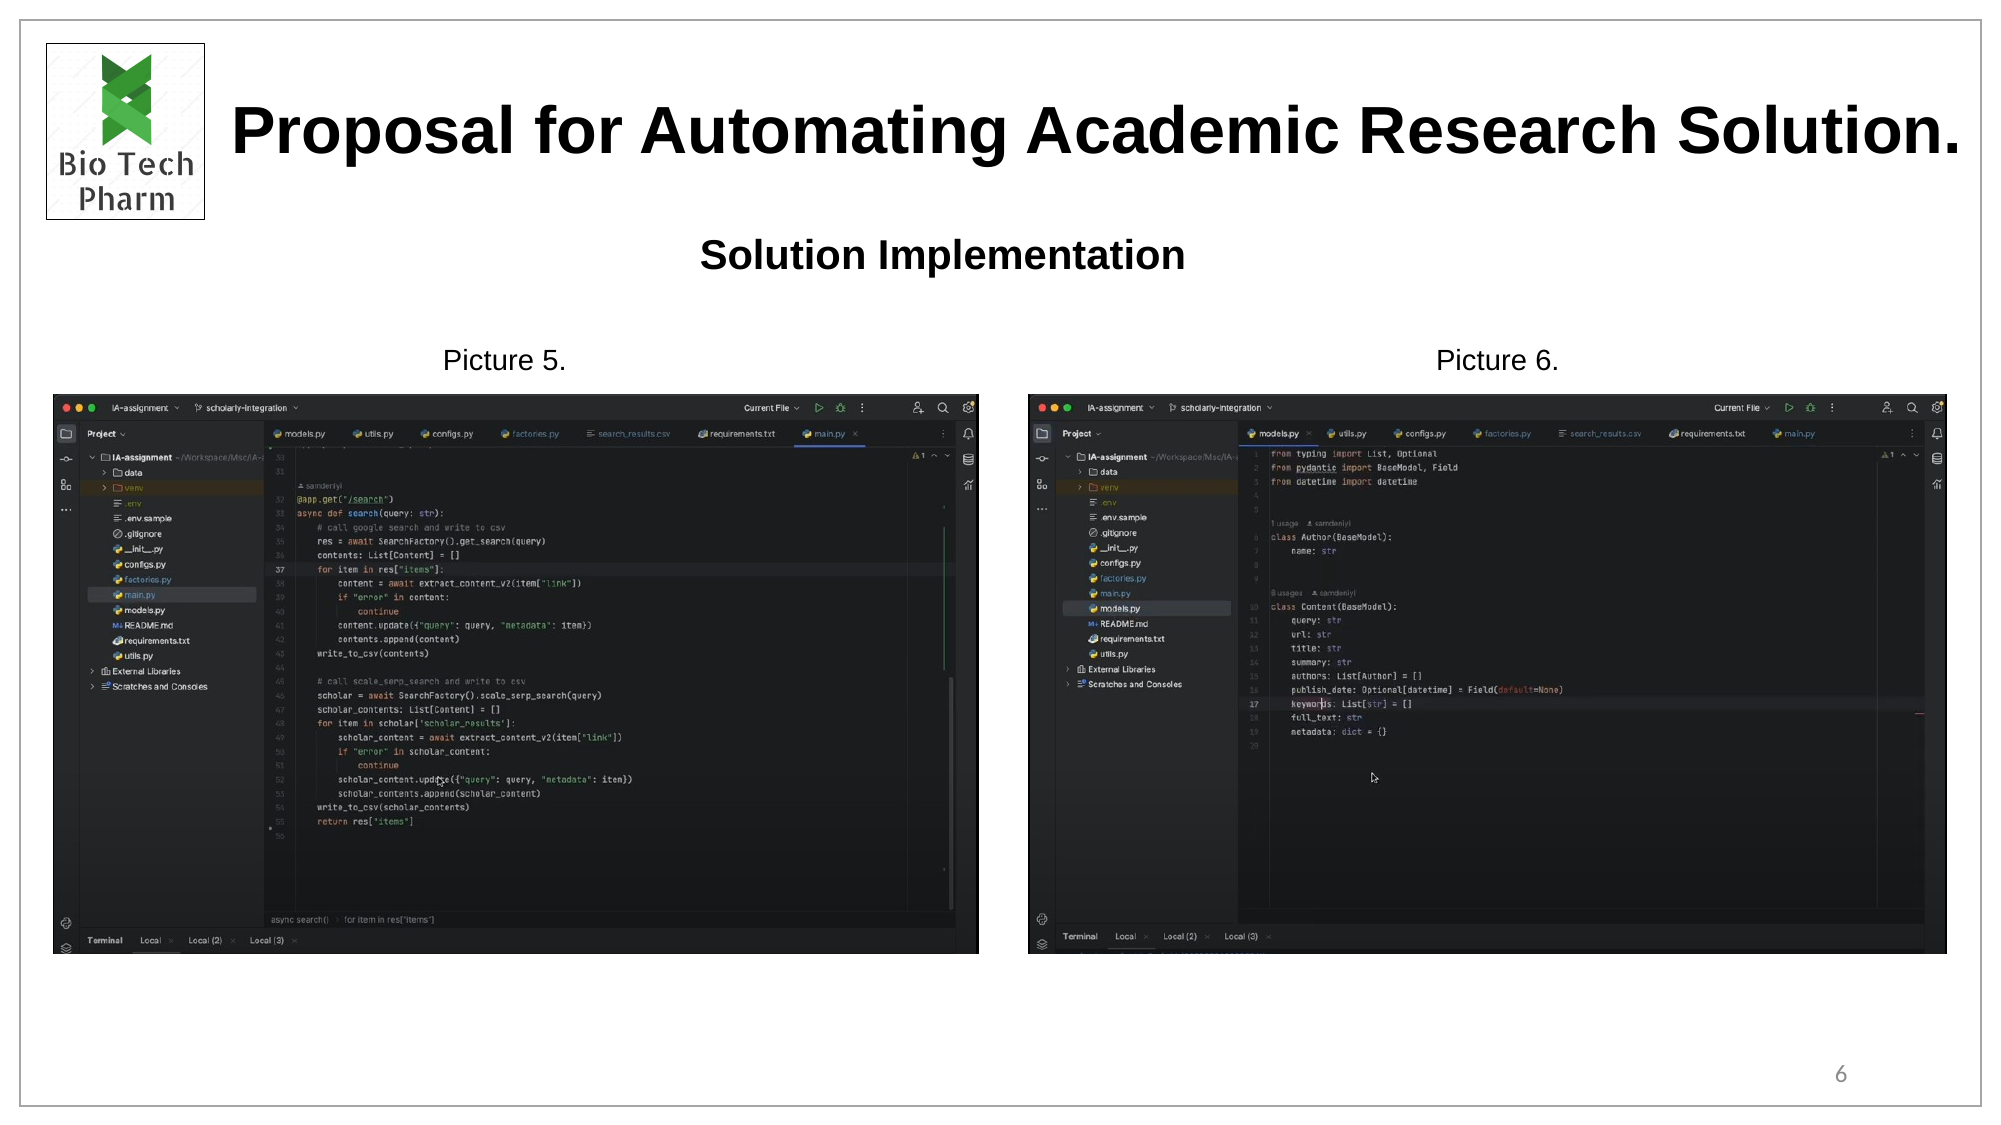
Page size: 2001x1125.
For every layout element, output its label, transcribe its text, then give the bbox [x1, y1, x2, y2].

slide_number 6 [1412, 1042, 1863, 1103]
picture [46, 43, 205, 219]
text_box Picture 5. [428, 333, 613, 384]
text_box Proposal for Automating Academic Research Solution. [216, 79, 1992, 219]
picture [53, 394, 979, 954]
picture [1028, 394, 1947, 954]
text_box [19, 19, 1982, 1107]
text_box Picture 6. [1421, 333, 1606, 384]
text_box Solution Implementation [685, 220, 1260, 286]
